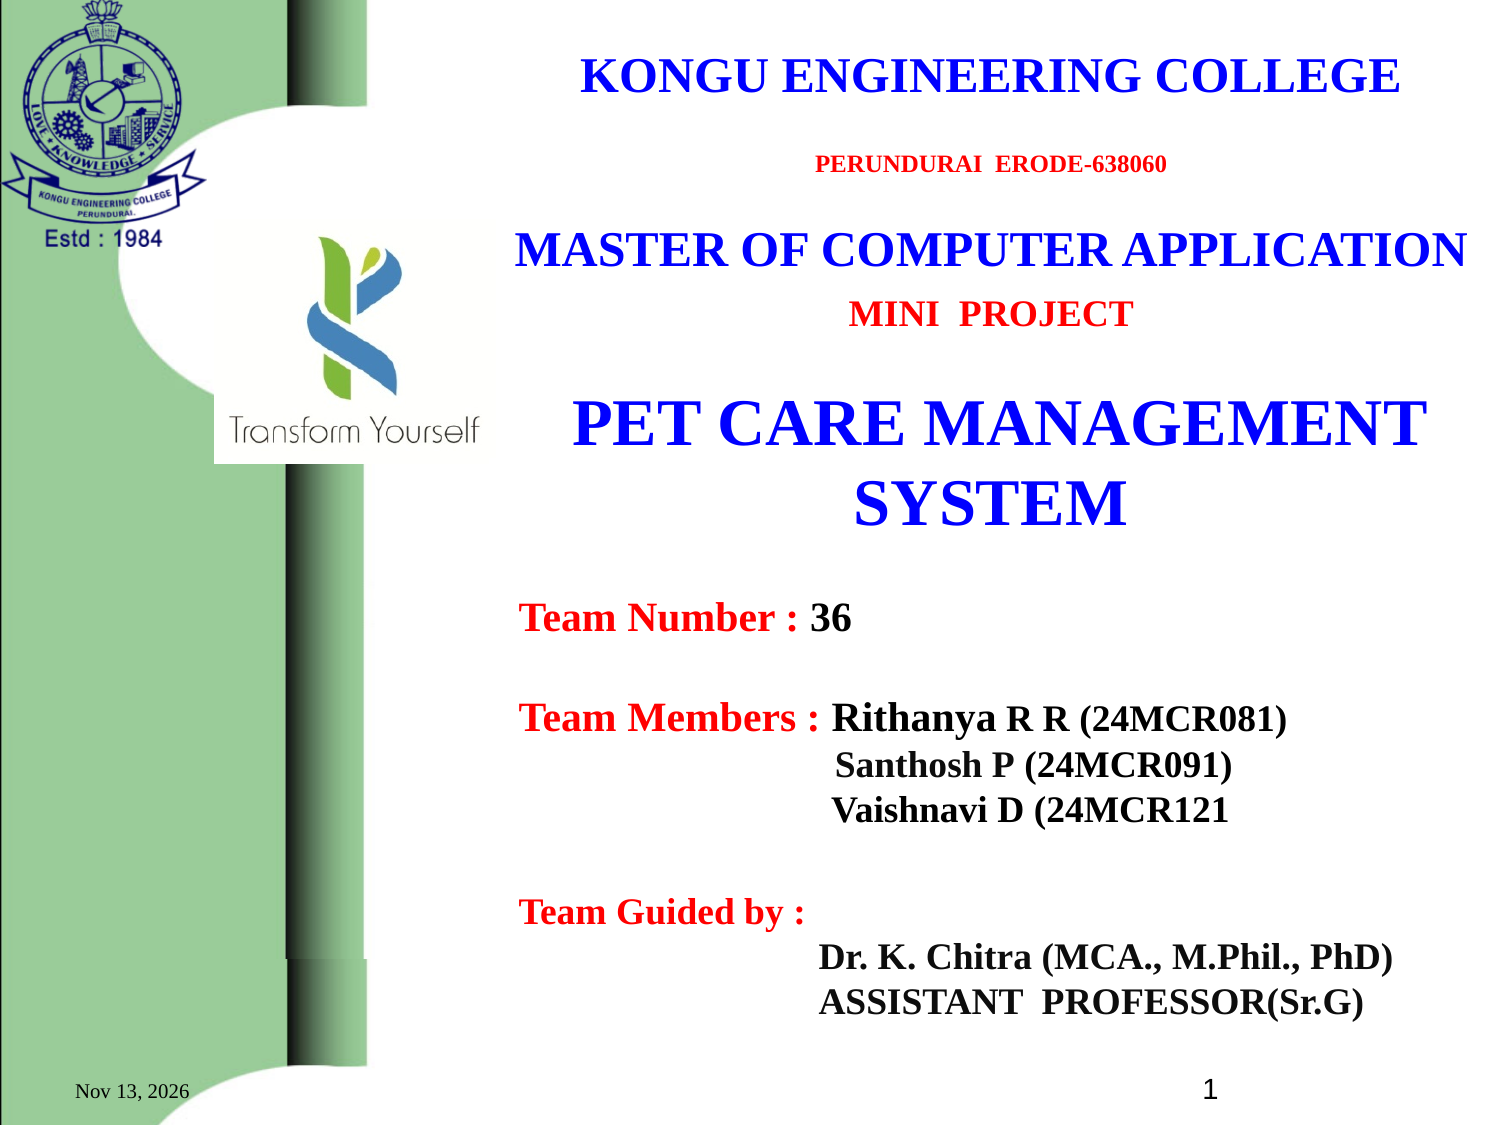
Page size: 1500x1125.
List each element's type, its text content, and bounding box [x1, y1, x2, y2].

footer 1 [1187, 1062, 1425, 1125]
slide_number 24-Dec-24 [75, 1042, 425, 1103]
picture [0, 0, 1500, 1125]
text_box KONGU ENGINEERING COLLEGE PERUNDURAI ERODE-638060 MASTER OF COMPUTER APPLICATION MINI PROJECT PET CARE MANAGEMENT SYSTEM [490, 35, 1493, 546]
text_box Team Number : 36 Team Members : Rithanya R R (24MCR081) Santhosh P (24MCR091) Vaishnavi D (24MCR121 Team Guided by : Dr. K. Chitra (MCA., M.Phil., PhD) ASSISTANT PROFESSOR(Sr.G) [503, 582, 1454, 1120]
